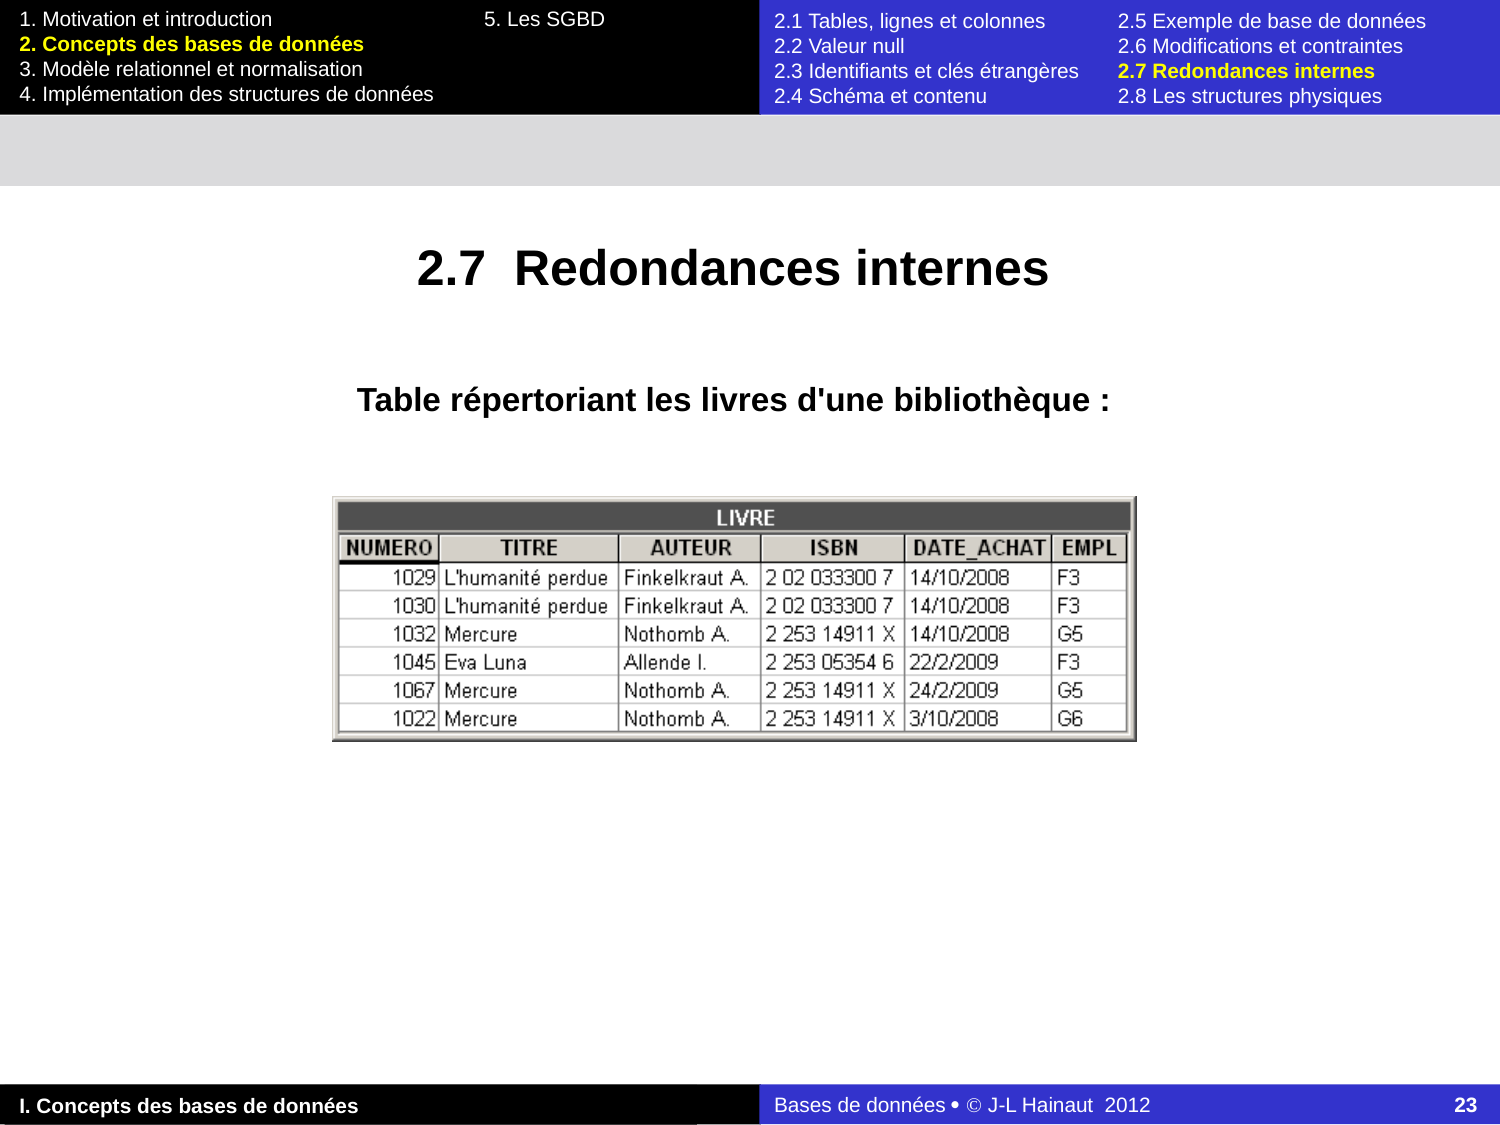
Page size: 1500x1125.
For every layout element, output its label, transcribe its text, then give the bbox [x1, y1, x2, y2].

text_box 2.1 Tables, lignes et colonnes 2.5 Exemple de base de données 2.2 Valeur null 2.6 Modifications et contraintes 2.3 Identifiants et clés étrangères 2.7 Redondances internes 2.4 Schéma et contenu 2.8 Les structures physiques [759, 0, 1500, 115]
text_box [759, 1084, 1500, 1125]
picture [331, 496, 1137, 742]
text_box [0, 115, 1500, 186]
text_box Table répertoriant les livres d'une bibliothèque : [342, 370, 1137, 426]
text_box 2.7 Redondances internes [402, 228, 1066, 304]
